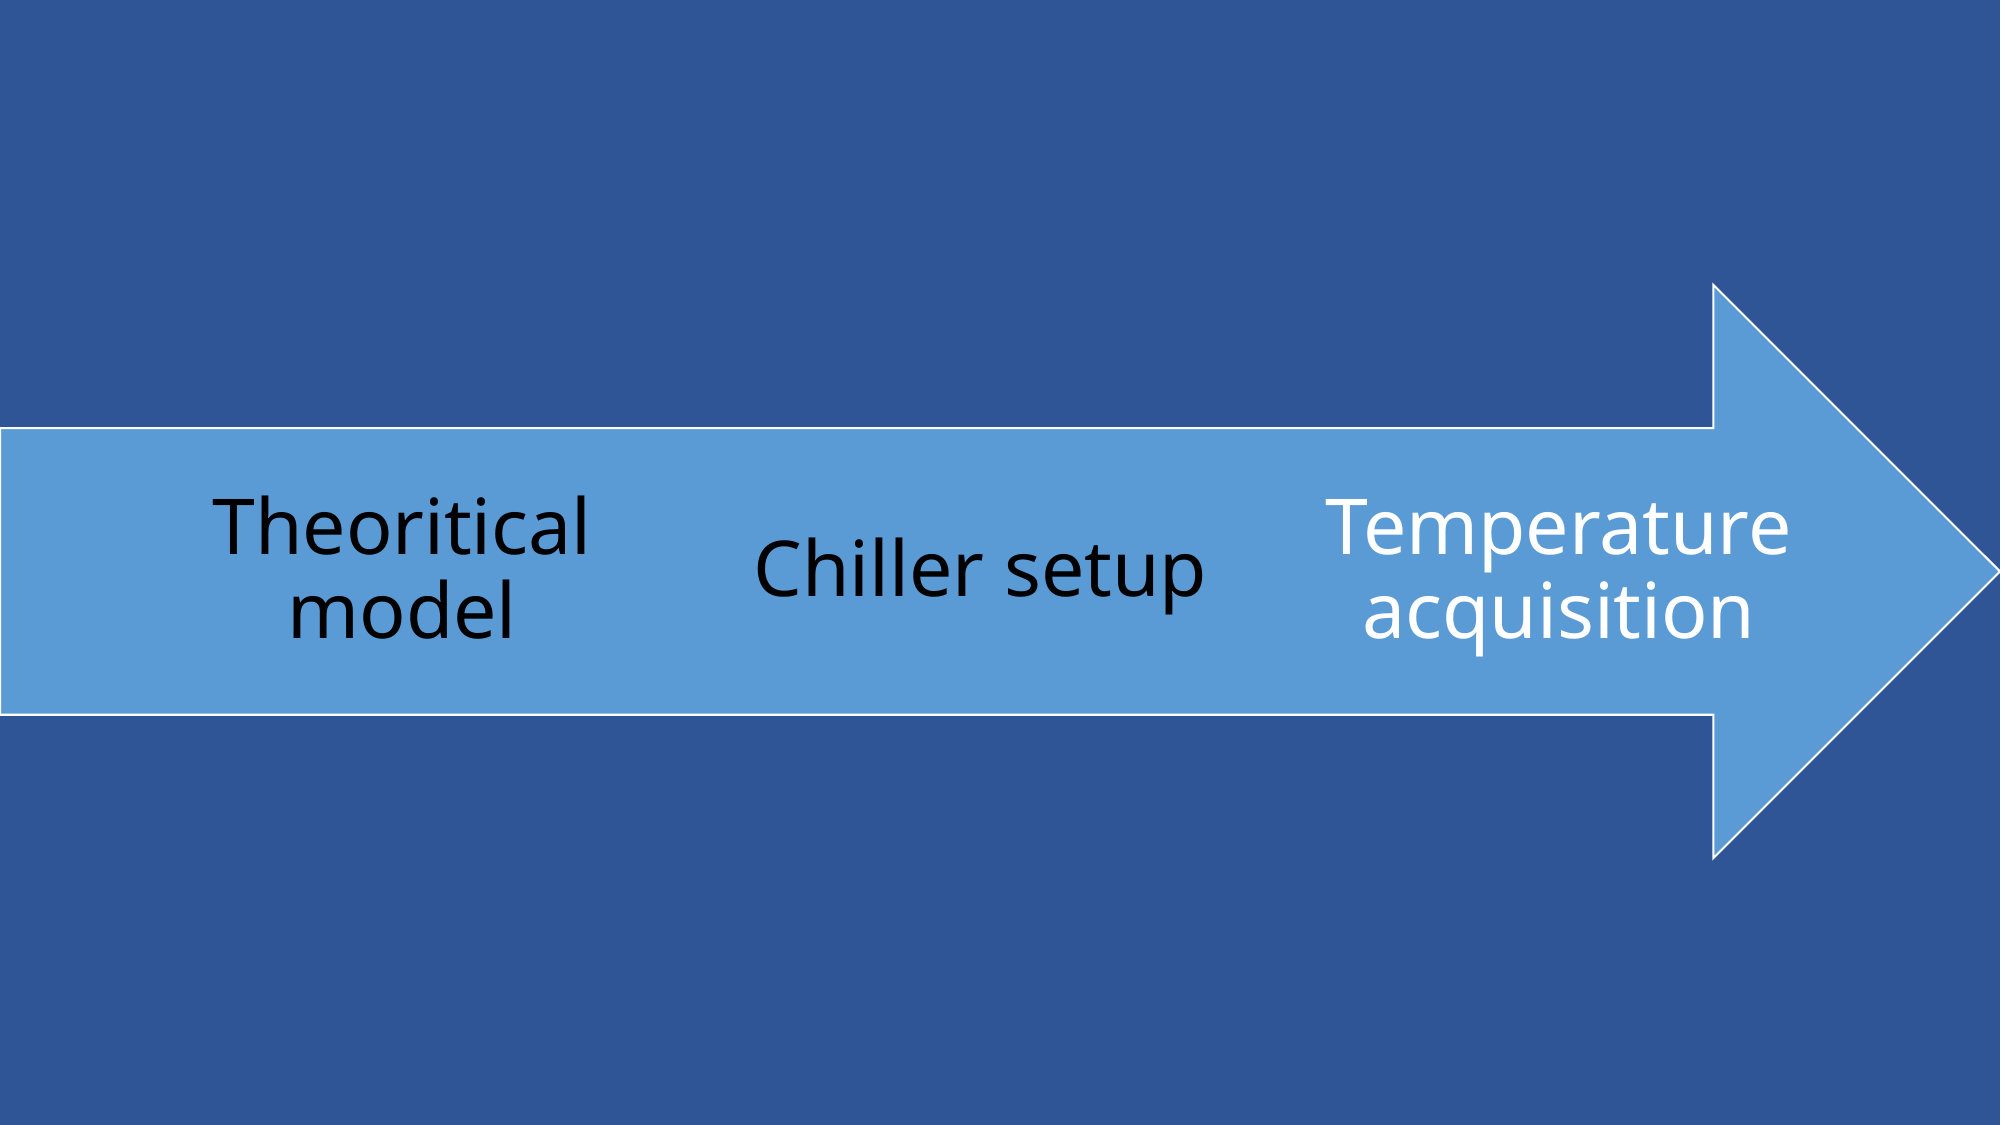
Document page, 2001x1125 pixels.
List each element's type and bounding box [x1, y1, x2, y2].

text_box [0, 145, 2000, 998]
